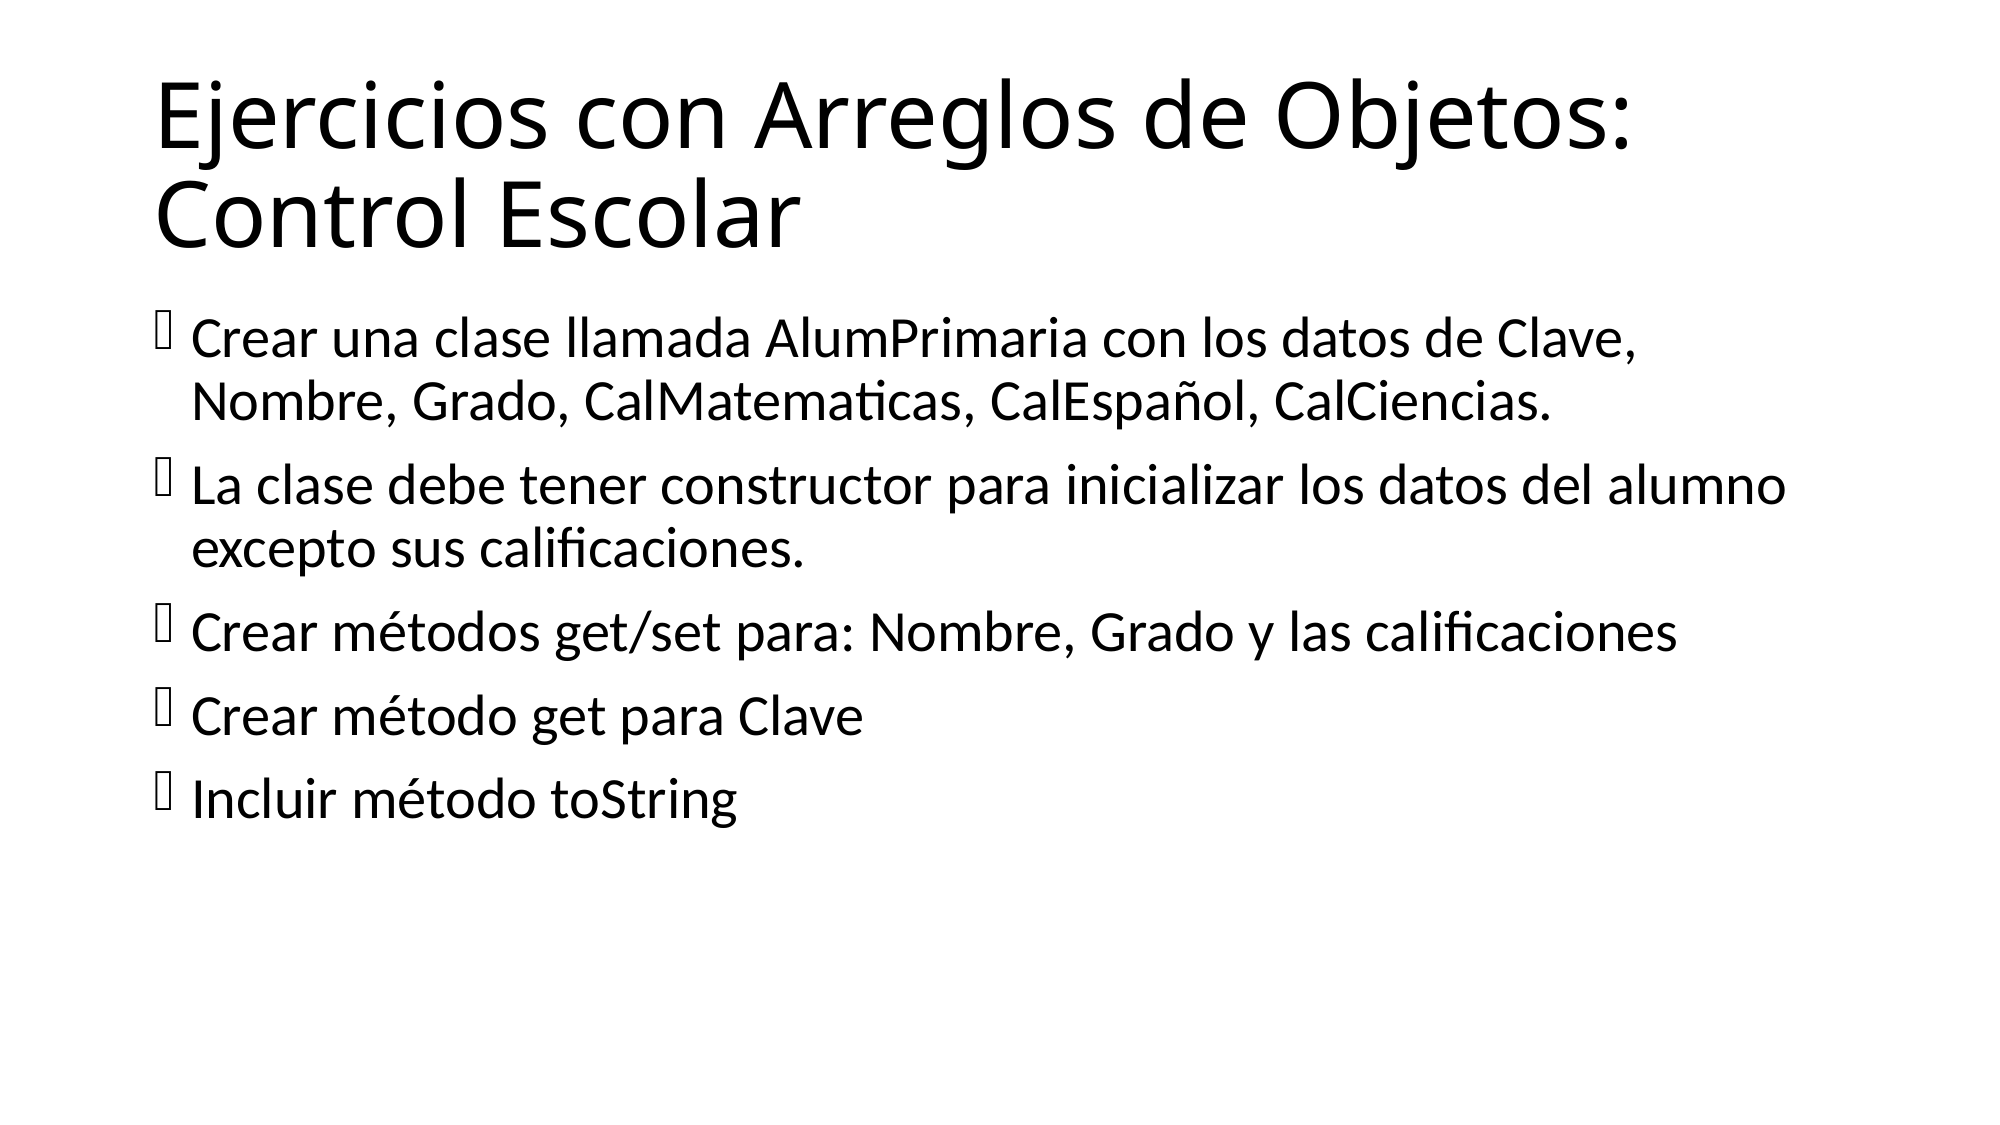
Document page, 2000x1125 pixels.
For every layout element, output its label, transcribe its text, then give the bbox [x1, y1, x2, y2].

list Crear una clase llamada AlumPrimaria con los datos de Clave, Nombre, Grado, CalMatematicas, CalEspañol, CalCiencias. La clase debe tener constructor para inicializar los datos del alumno excepto sus calificaciones. Crear métodos get/set para: Nombre, Grado y las calificaciones Crear método get para Clave Incluir método toString [138, 299, 1864, 1014]
title Ejercicios con Arreglos de Objetos: Control Escolar [138, 60, 1864, 278]
